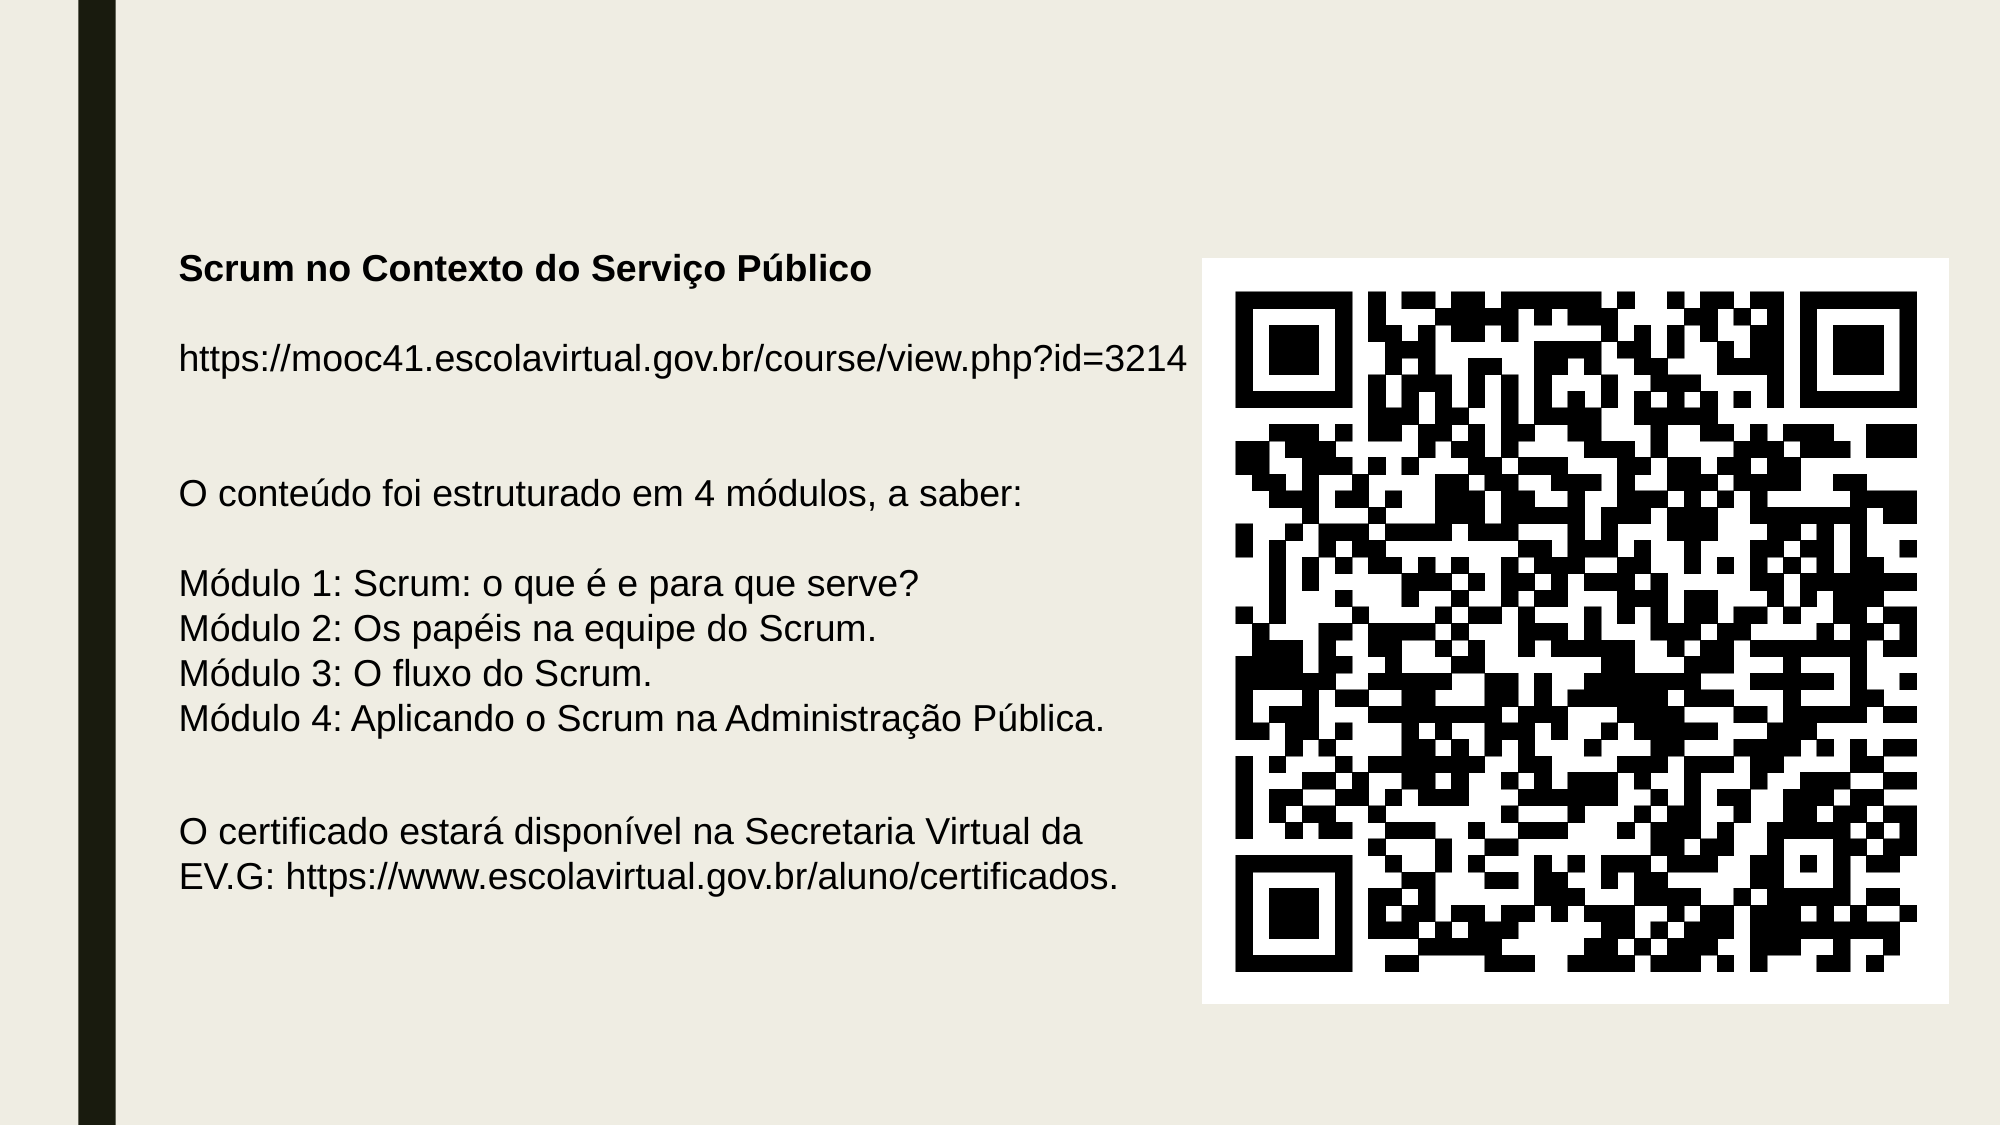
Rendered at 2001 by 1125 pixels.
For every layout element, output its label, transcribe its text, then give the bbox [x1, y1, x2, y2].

picture [1202, 257, 1949, 1004]
text_box Scrum no Contexto do Serviço Público https://mooc41.escolavirtual.gov.br/course/view.php?id=3214 O conteúdo foi estruturado em 4 módulos, a saber: Módulo 1: Scrum: o que é e para que serve? Módulo 2: Os papéis na equipe do Scrum. Módulo 3: O fluxo do Scrum. Módulo 4: Aplicando o Scrum na Administração Pública. [163, 236, 1595, 776]
text_box O certificado estará disponível na Secretaria Virtual da EV.G: https://www.escolavirtual.gov.br/aluno/certificados. [163, 799, 1181, 946]
